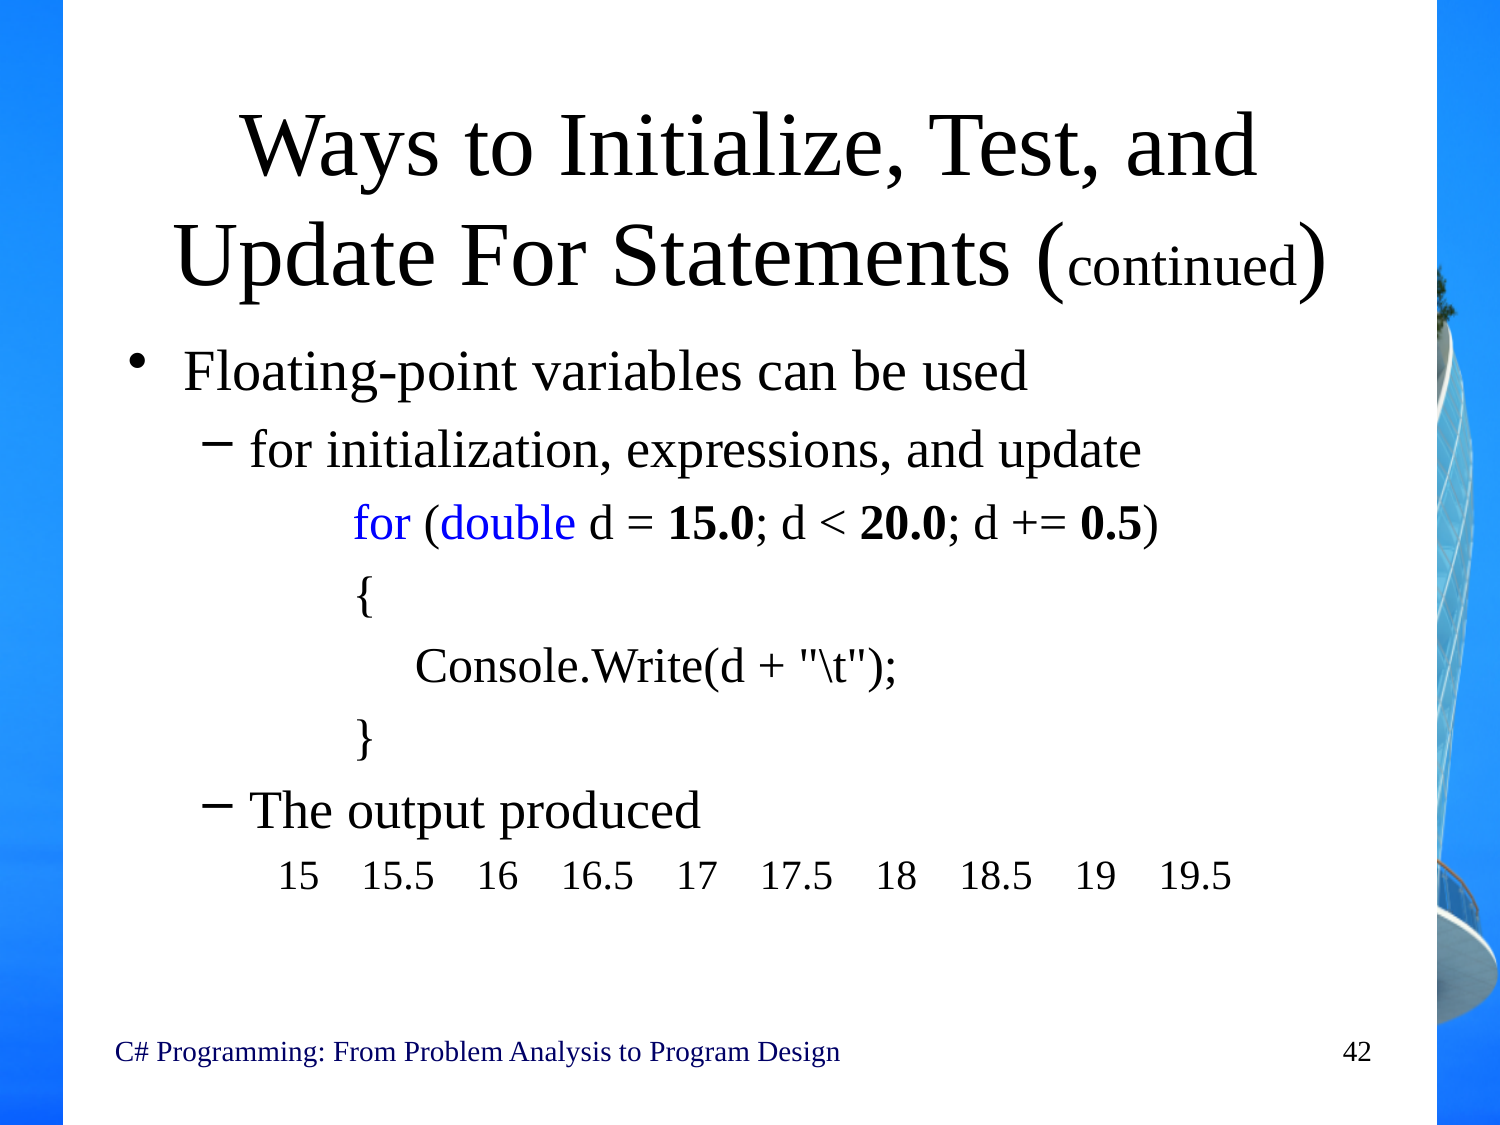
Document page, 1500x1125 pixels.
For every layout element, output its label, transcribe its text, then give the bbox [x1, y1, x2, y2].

picture [1437, 0, 1500, 1125]
picture [0, 0, 63, 1125]
list Floating-point variables can be used for initialization, expressions, and update for (double d = 15.0; d < 20.0; d += 0.5) { Console.Write(d + "\t"); } The output produced 15 15.5 16 16.5 17 17.5 18 18.5 19 19.5 [112, 324, 1388, 1000]
title Ways to Initialize, Test, and Update For Statements (continued) [112, 99, 1388, 288]
footer C# Programming: From Problem Analysis to Program Design [99, 1024, 988, 1101]
slide_number 42 [1074, 1024, 1388, 1101]
